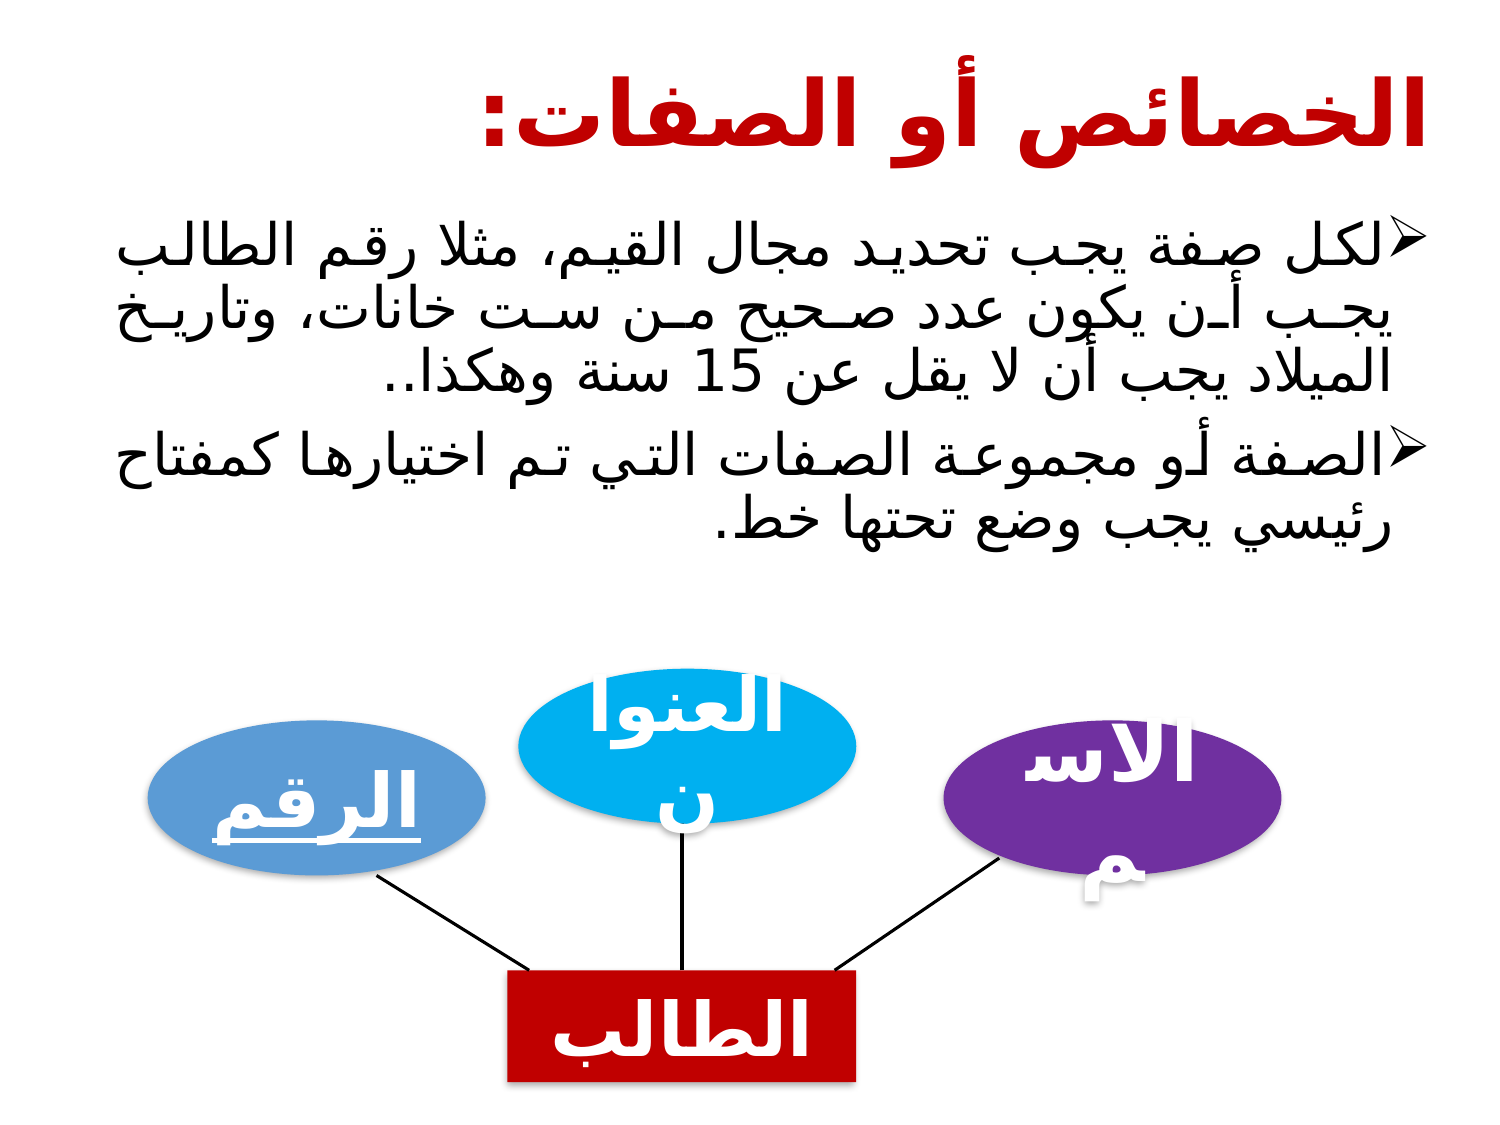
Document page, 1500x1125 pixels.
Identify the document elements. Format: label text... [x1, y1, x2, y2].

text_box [147, 668, 1282, 1083]
title الخصائص أو الصفات: [98, 42, 1447, 191]
list لكل صفة يجب تحديد مجال القيم، مثلا رقم الطالب يجب أن يكون عدد صحيح من ست خانات، وتاريخ الميلاد يجب أن لا يقل عن 15 سنة وهكذا.. الصفة أو مجموعة الصفات التي تم اختيارها كمفتاح رئيسي يجب وضع تحتها خط. [100, 208, 1447, 598]
